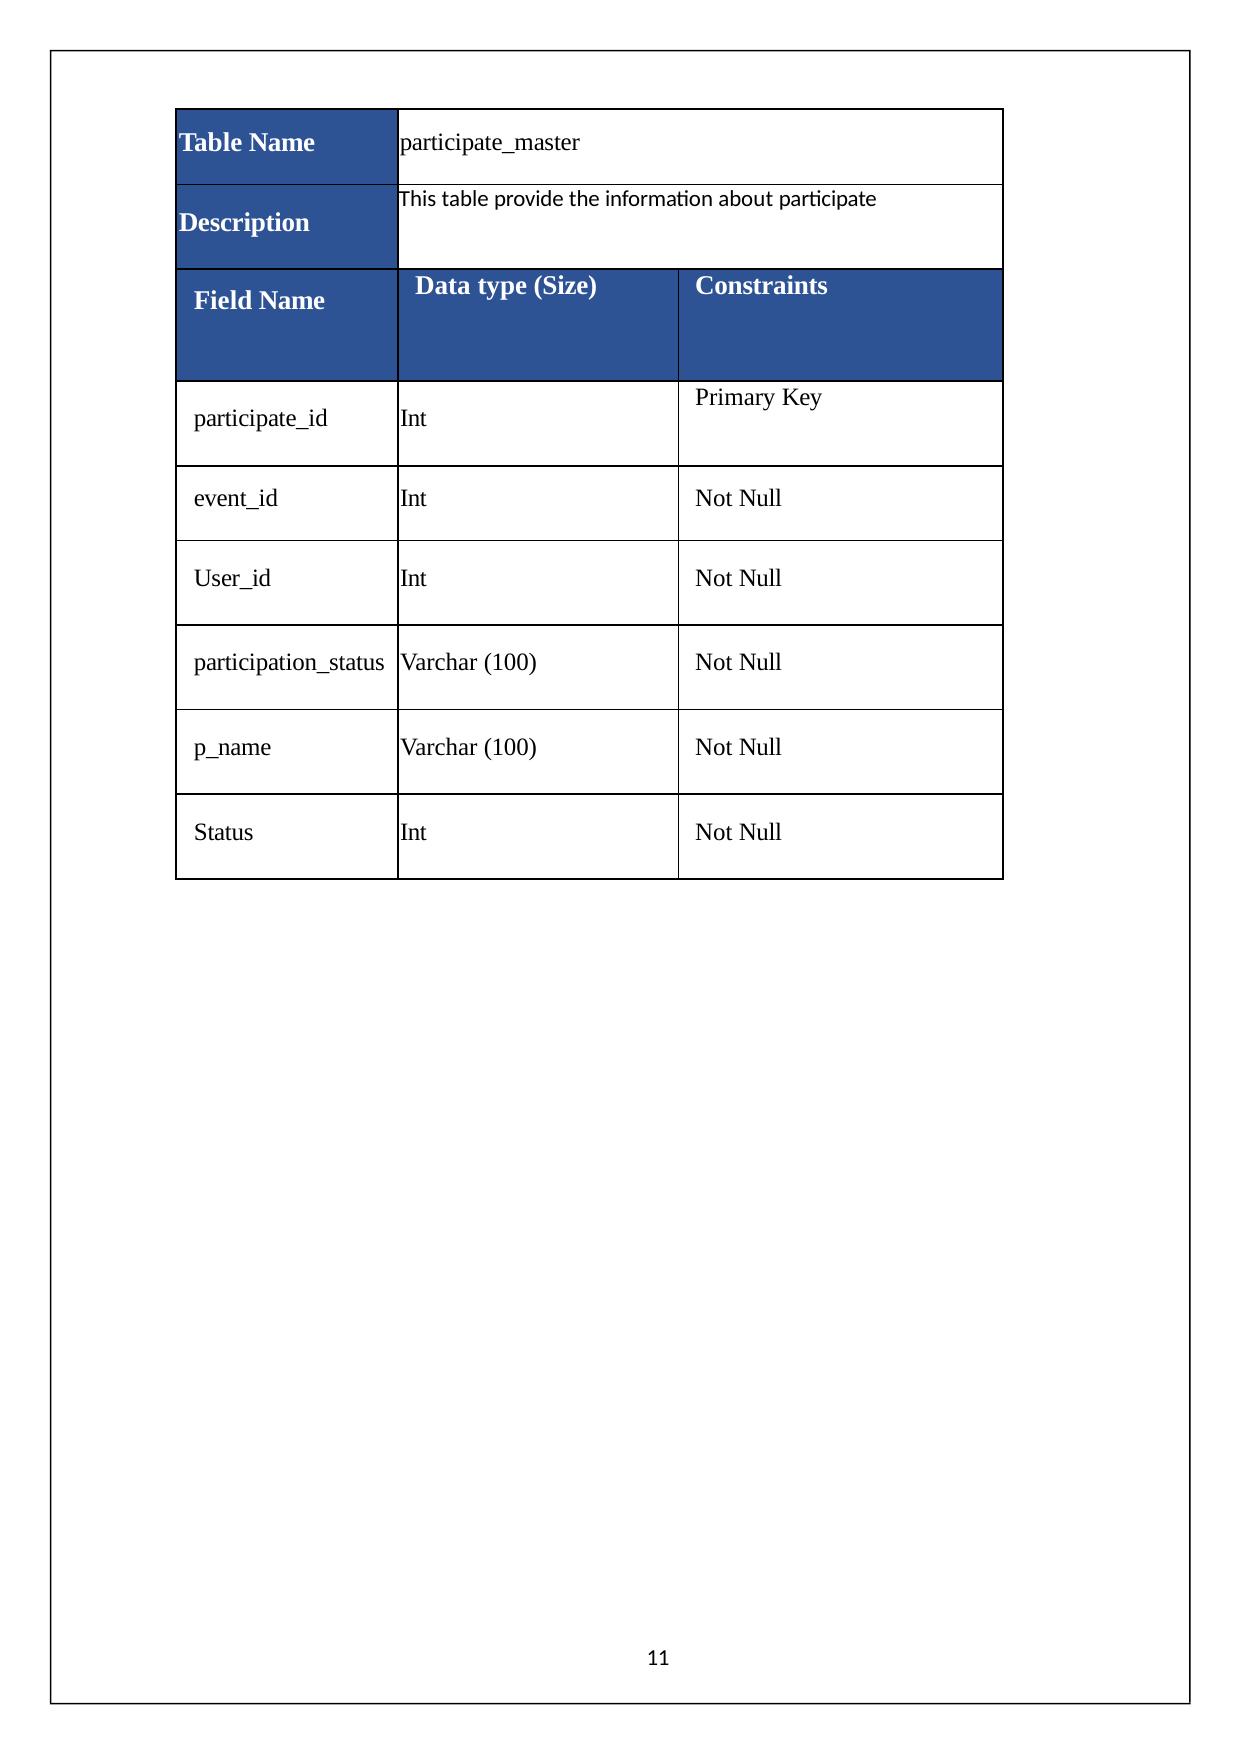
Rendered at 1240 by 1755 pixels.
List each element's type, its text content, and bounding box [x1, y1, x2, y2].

table_cell Description [177, 185, 397, 268]
table_cell Primary Key [679, 382, 1002, 465]
table_cell Int [399, 467, 678, 540]
table_cell participate_id [177, 382, 397, 465]
table_cell Not Null [679, 710, 1002, 793]
table_cell p_name [177, 710, 397, 793]
slide_number 11 [644, 1646, 679, 1755]
table_cell Not Null [679, 795, 1002, 878]
table_cell Data type (Size) [399, 270, 678, 380]
table_cell Not Null [679, 626, 1002, 709]
table_cell Int [399, 541, 678, 624]
text_box [49, 49, 1191, 1705]
table_cell Constraints [679, 270, 1002, 380]
table_cell Int [399, 382, 678, 465]
table_header participate_master [399, 110, 1002, 184]
table_cell This table provide the information about participate [399, 185, 1002, 268]
table_cell Not Null [679, 467, 1002, 540]
table_cell Varchar (100) [399, 626, 678, 709]
table_cell participation_status [177, 626, 397, 709]
table_cell Status [177, 795, 397, 878]
table_cell User_id [177, 541, 397, 624]
table_header Table Name [177, 110, 397, 184]
table_cell event_id [177, 467, 397, 540]
table_cell Int [399, 795, 678, 878]
table_cell Field Name [177, 270, 397, 380]
table_cell Varchar (100) [399, 710, 678, 793]
table_cell Not Null [679, 541, 1002, 624]
